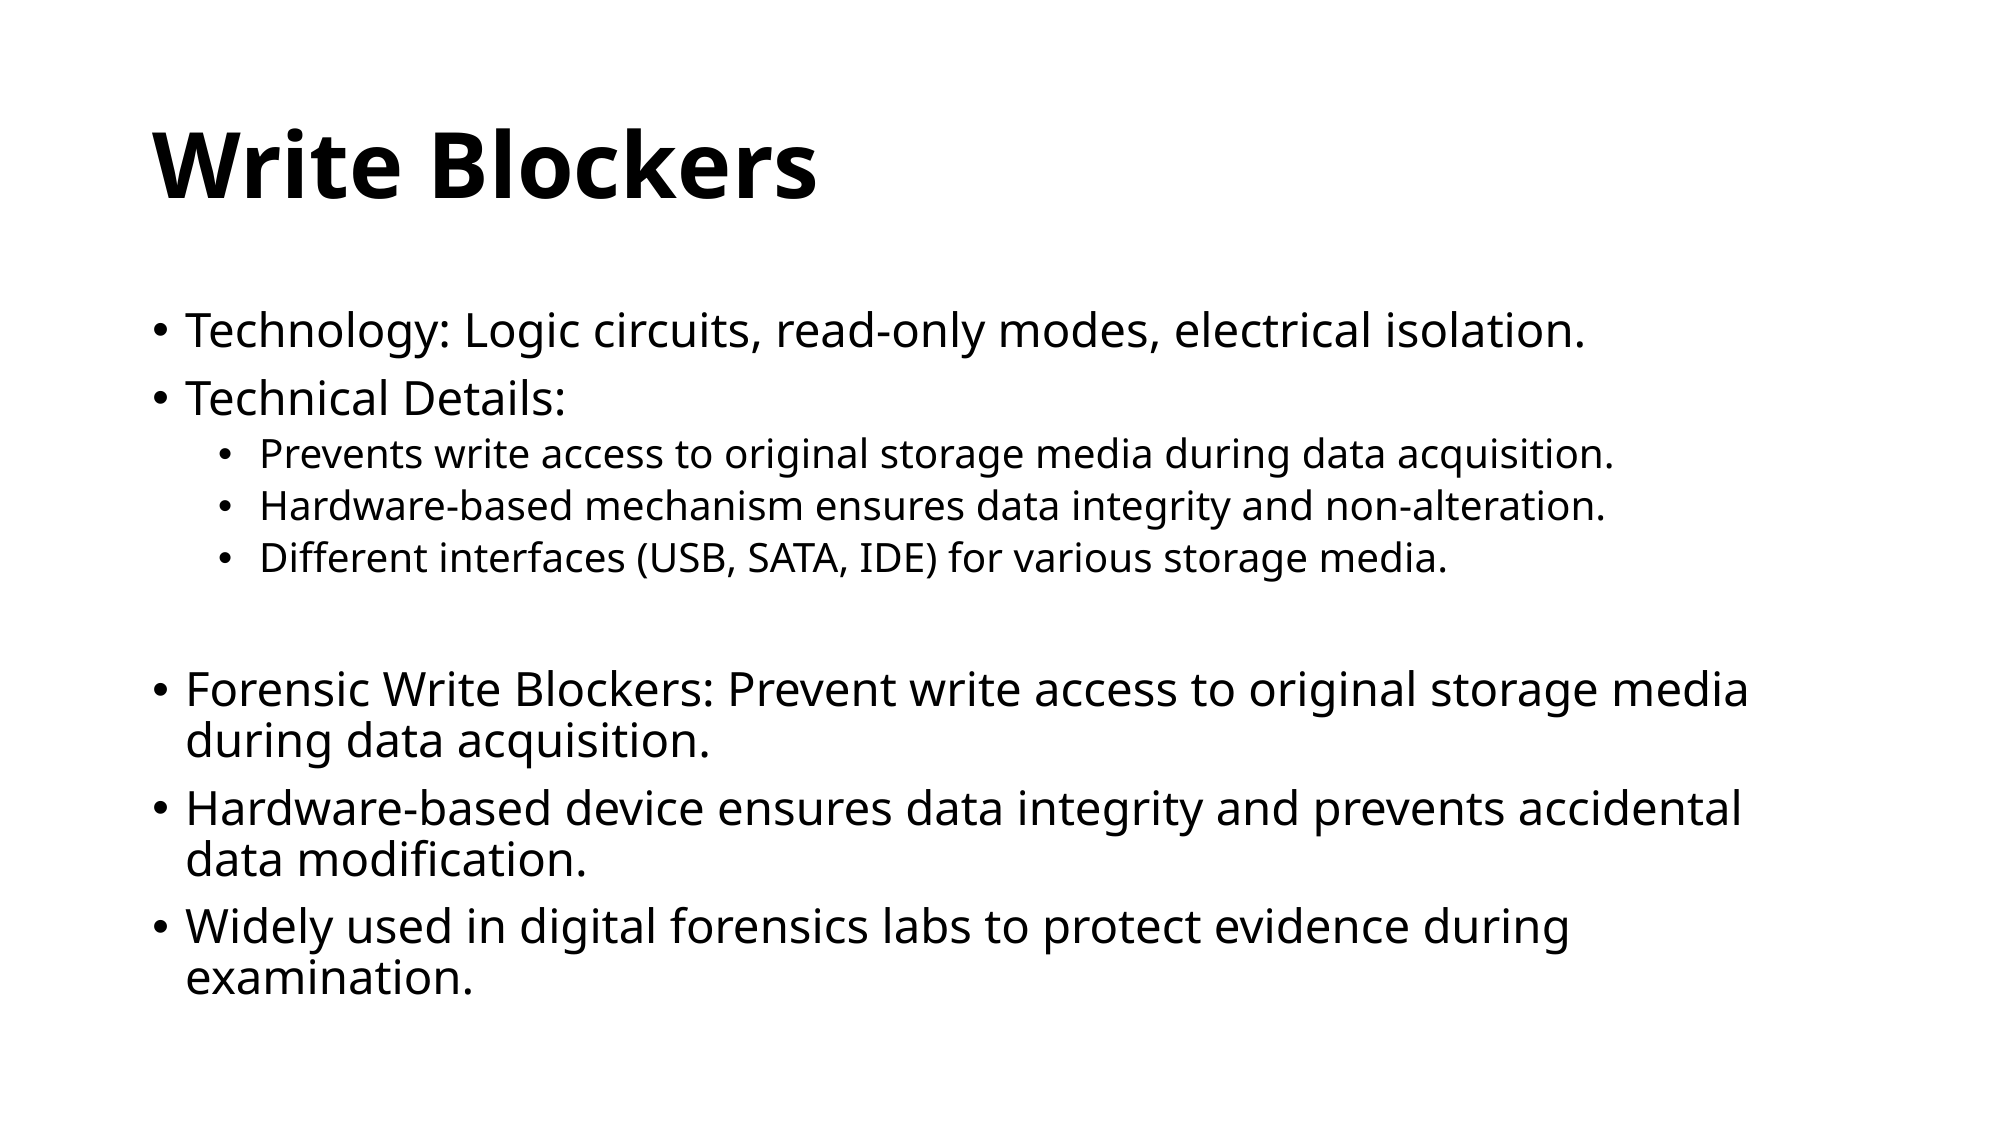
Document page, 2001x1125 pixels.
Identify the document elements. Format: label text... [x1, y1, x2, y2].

list Technology: Logic circuits, read-only modes, electrical isolation. Technical Details: Prevents write access to original storage media during data acquisition. Hardware-based mechanism ensures data integrity and non-alteration. Different interfaces (USB, SATA, IDE) for various storage media. Forensic Write Blockers: Prevent write access to original storage media during data acquisition. Hardware-based device ensures data integrity and prevents accidental data modification. Widely used in digital forensics labs to protect evidence during examination. [137, 299, 1863, 1014]
title Write Blockers [137, 59, 1863, 278]
